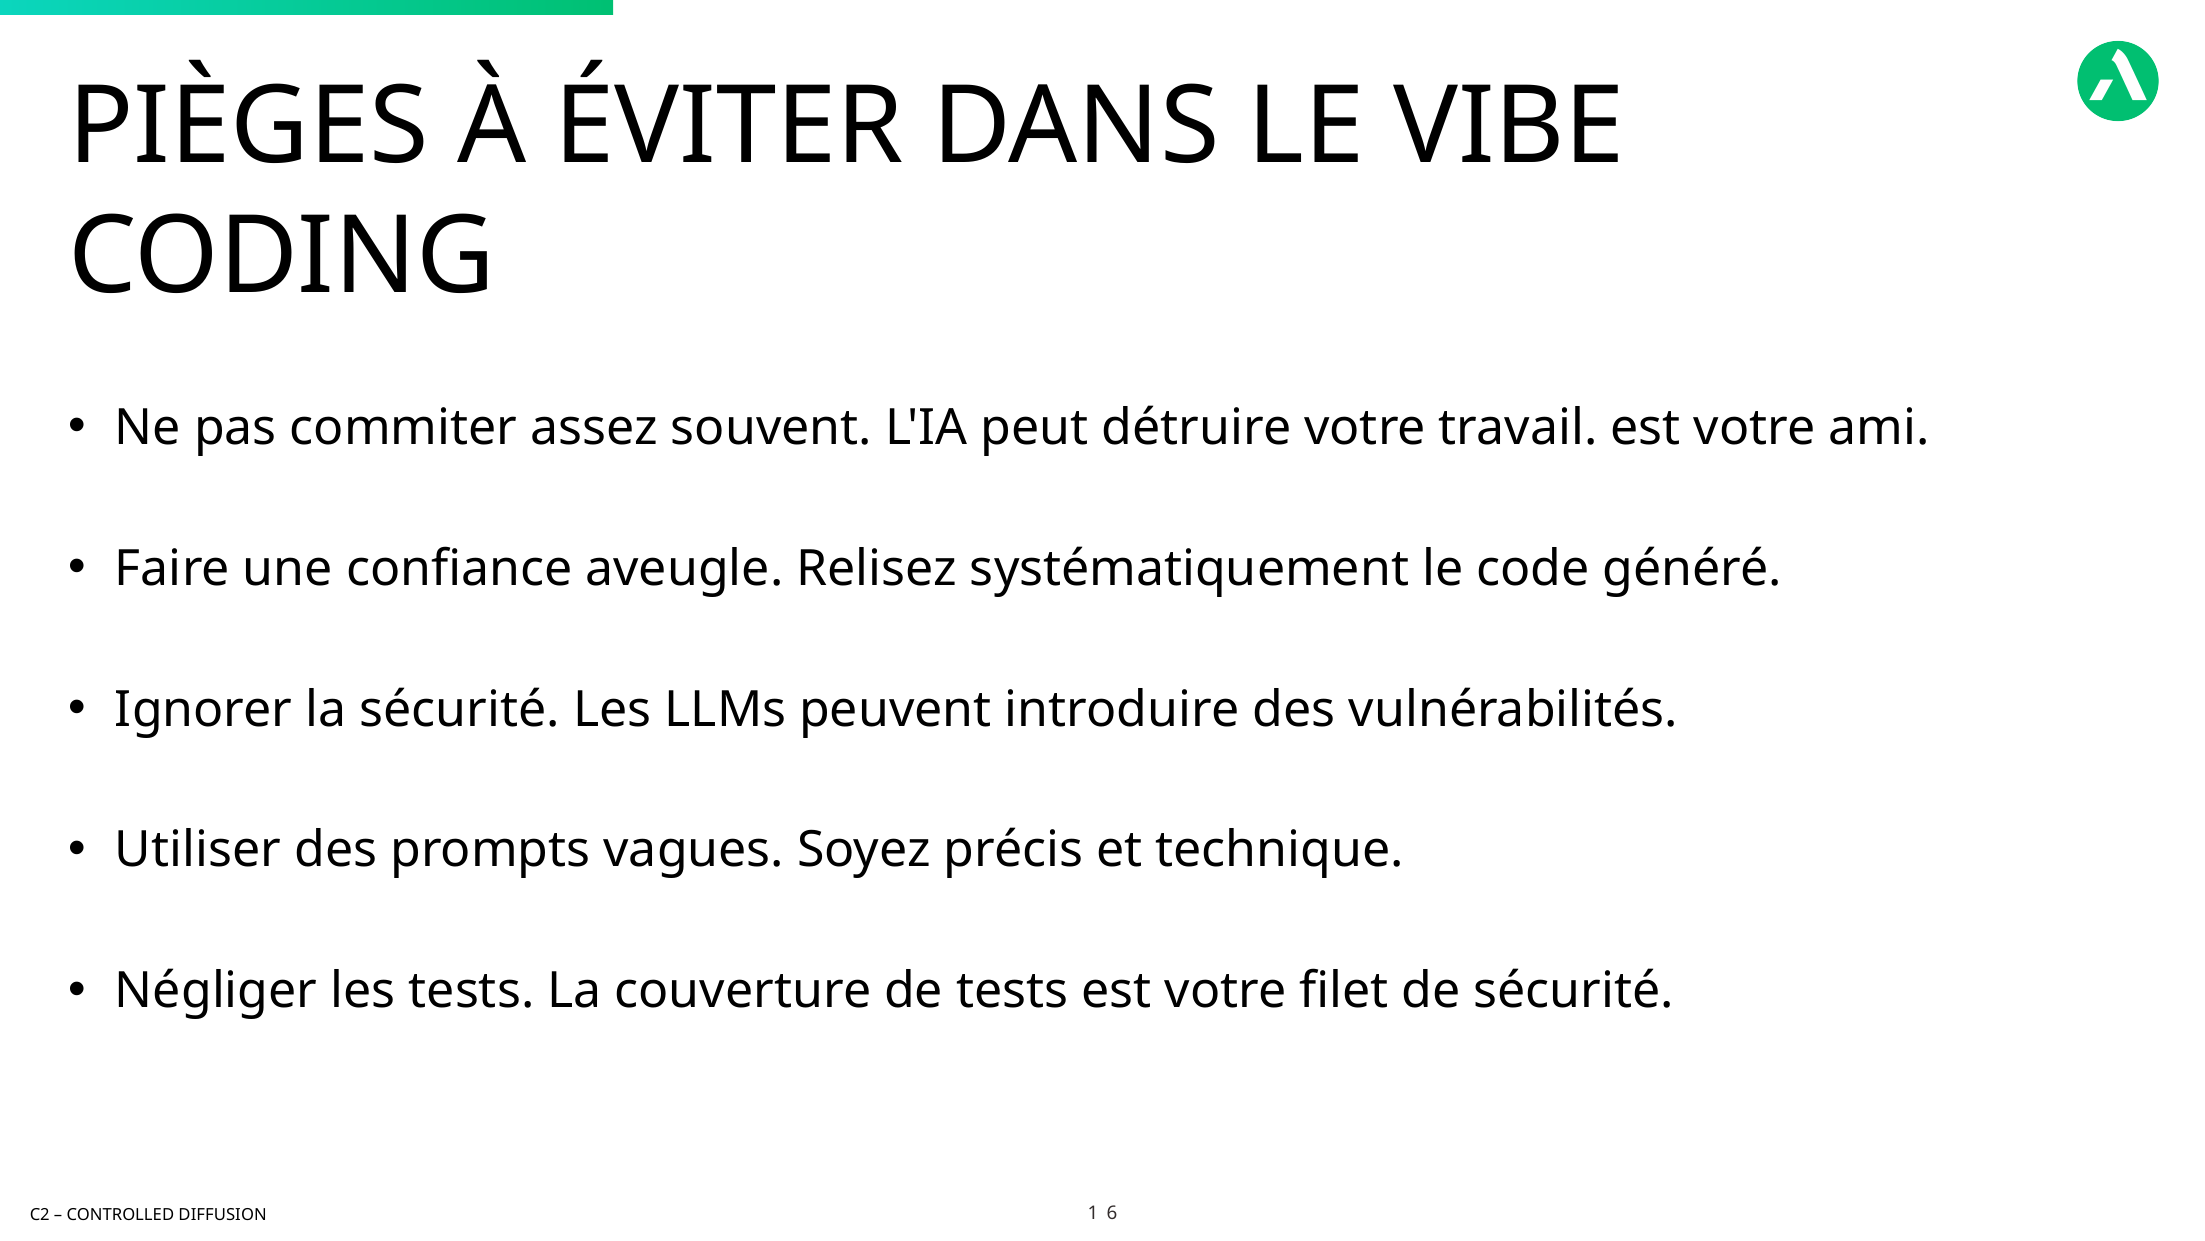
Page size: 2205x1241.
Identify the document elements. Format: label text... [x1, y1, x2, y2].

list Ne pas commiter assez souvent. L'IA peut détruire votre travail. est votre ami. Faire une confiance aveugle. Relisez systématiquement le code généré. Ignorer la sécurité. Les LLMs peuvent introduire des vulnérabilités. Utiliser des prompts vagues. Soyez précis et technique. Négliger les tests. La couverture de tests est votre filet de sécurité. [53, 326, 2152, 1173]
picture [2067, 30, 2169, 132]
list Pièges à éviter dans le vibe coding [53, 46, 2048, 199]
